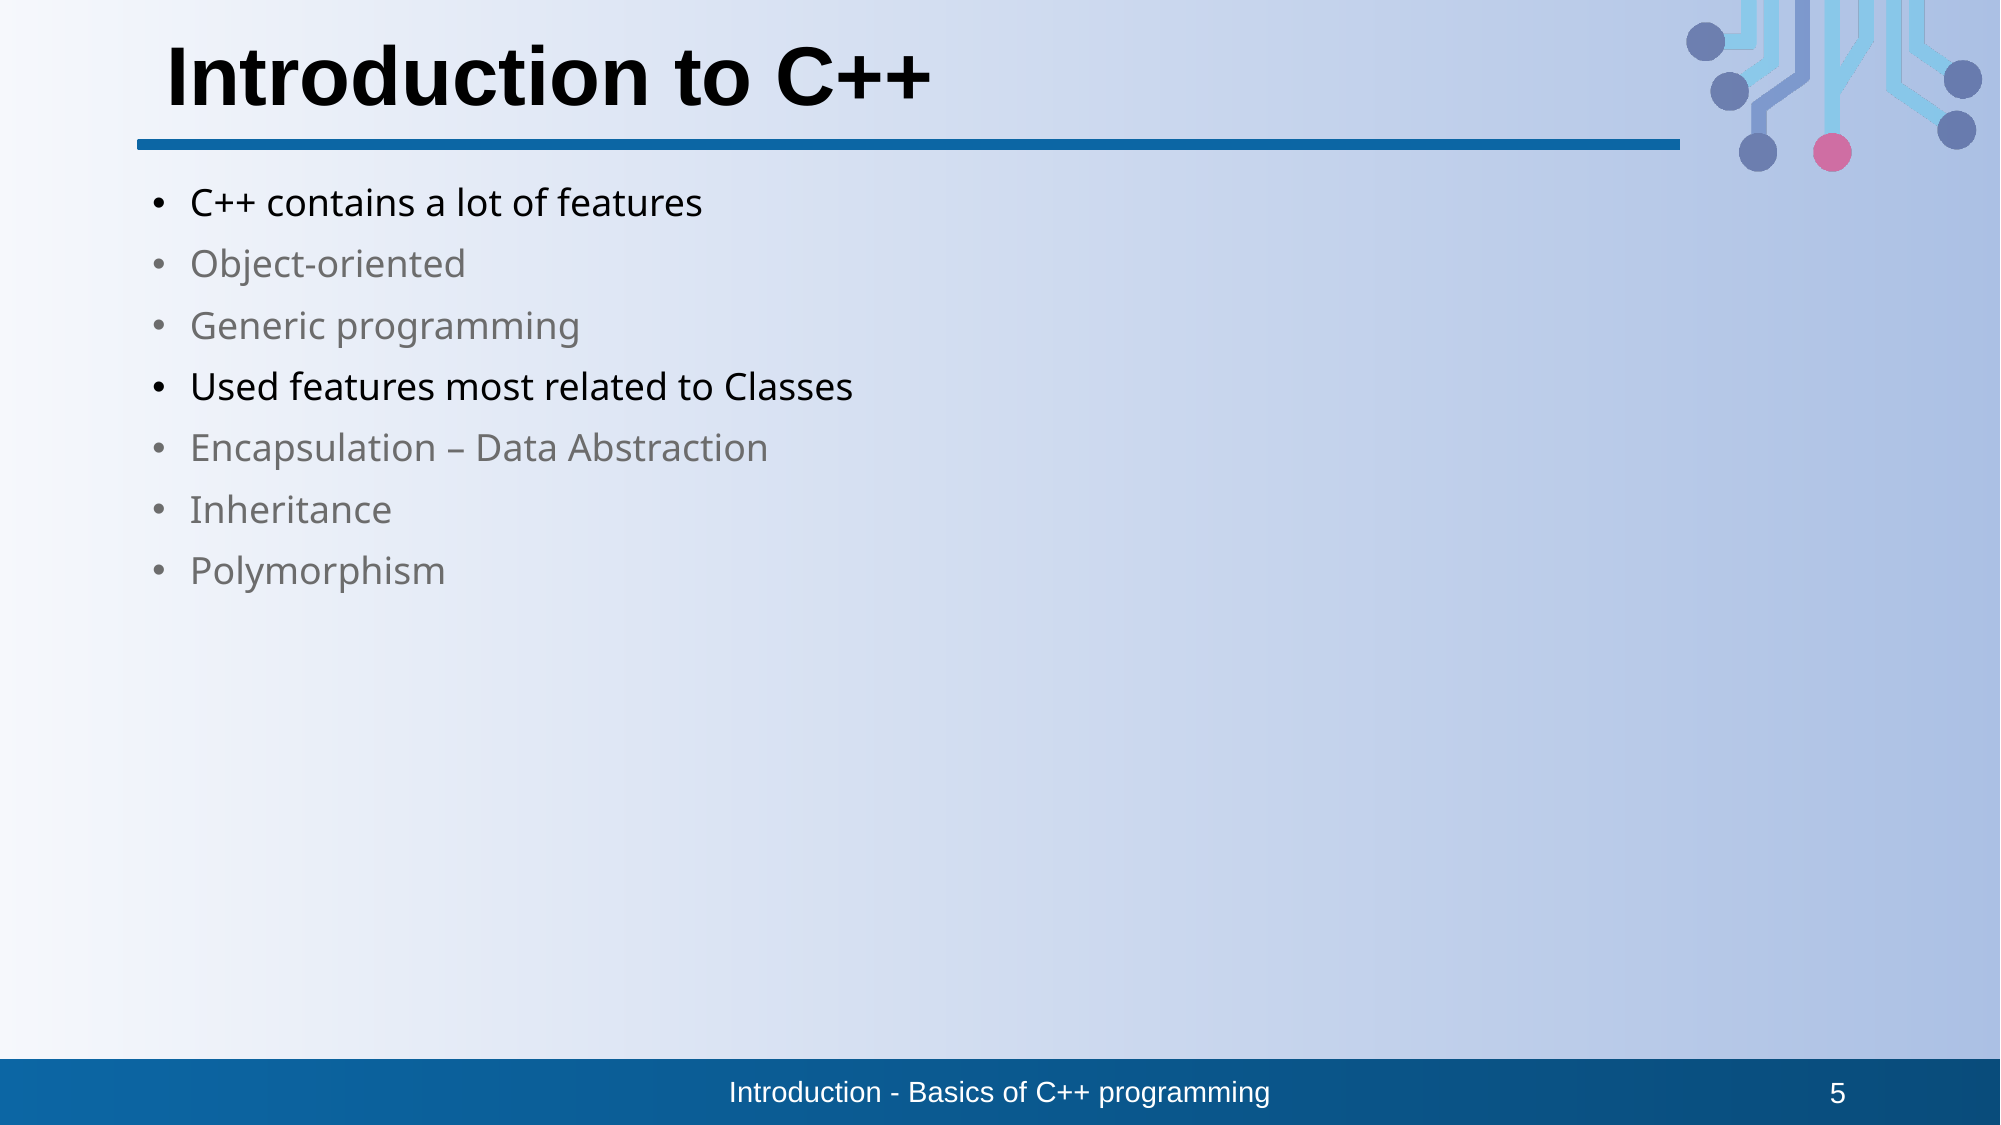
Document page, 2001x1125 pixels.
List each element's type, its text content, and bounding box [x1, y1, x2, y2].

slide_number 5 [1411, 1062, 1861, 1122]
footer Introduction - Basics of C++ programming [662, 1060, 1338, 1121]
title Introduction to C++ [137, 19, 1863, 170]
picture [1663, 0, 2000, 204]
list C++ contains a lot of features Object-oriented Generic programming Used features most related to Classes Encapsulation – Data Abstraction Inheritance Polymorphism [137, 176, 1863, 1023]
